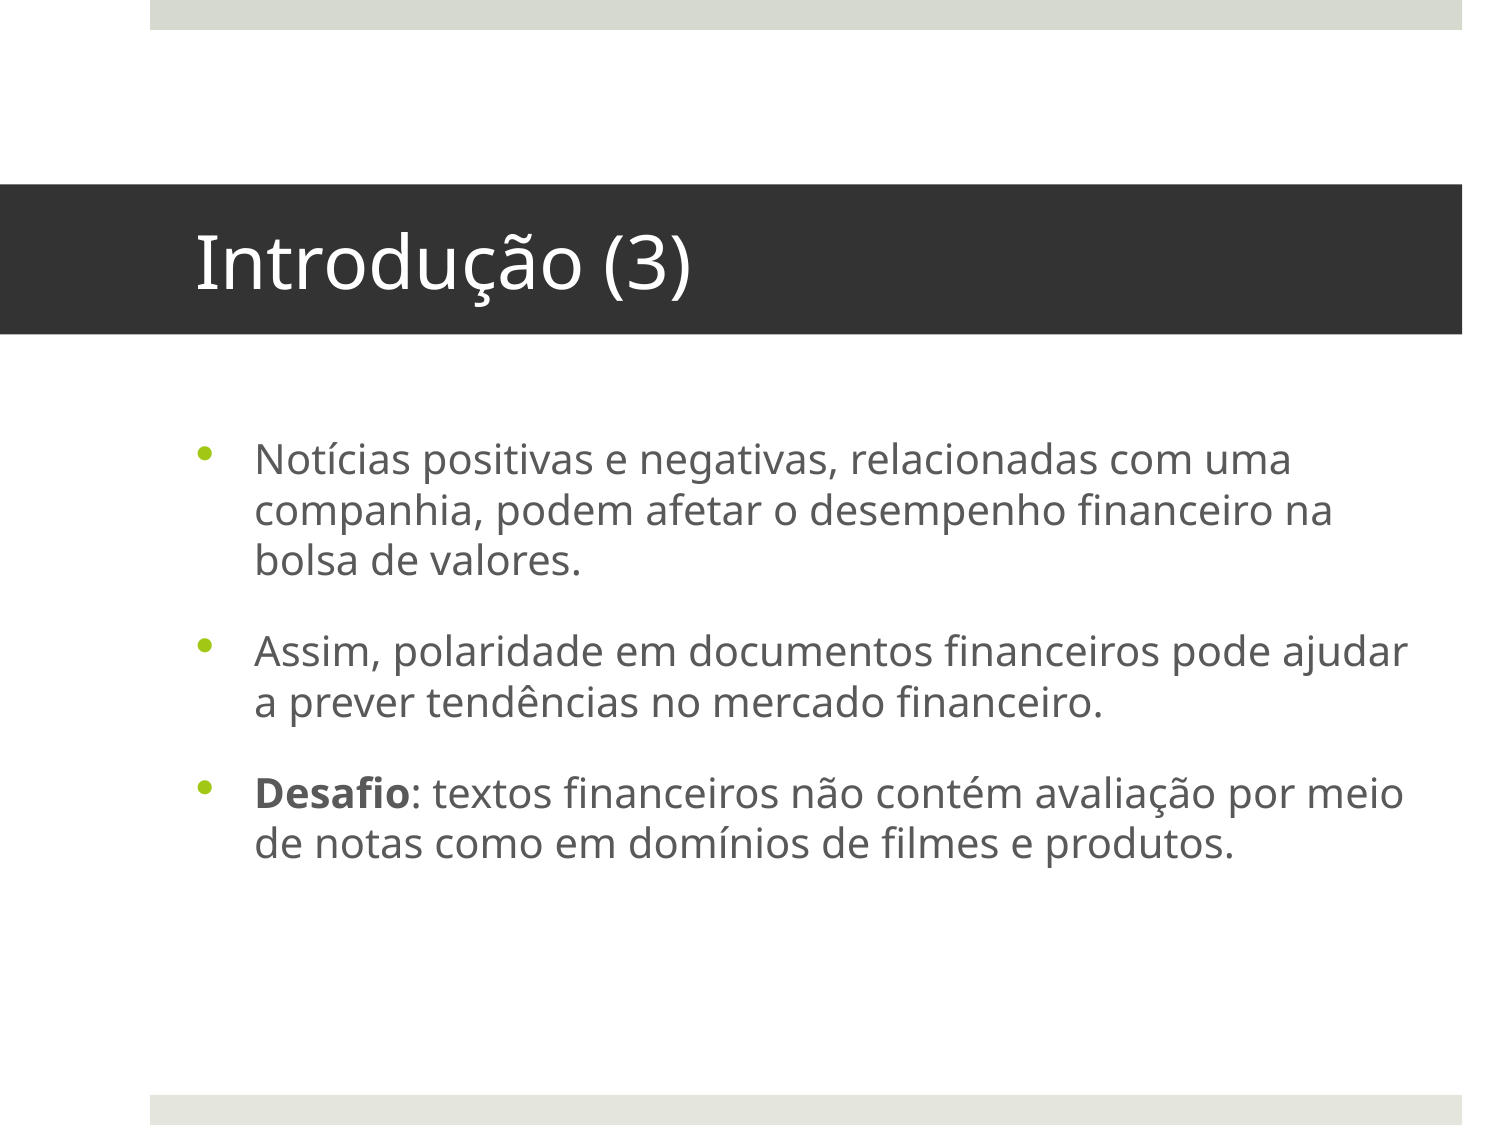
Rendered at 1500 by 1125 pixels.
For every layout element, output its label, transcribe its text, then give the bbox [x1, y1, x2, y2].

list Notícias positivas e negativas, relacionadas com uma companhia, podem afetar o desempenho financeiro na bolsa de valores. Assim, polaridade em documentos financeiros pode ajudar a prever tendências no mercado financeiro. Desafio: textos financeiros não contém avaliação por meio de notas como em domínios de filmes e produtos. [182, 425, 1432, 1028]
title Introdução (3) [0, 184, 1463, 335]
